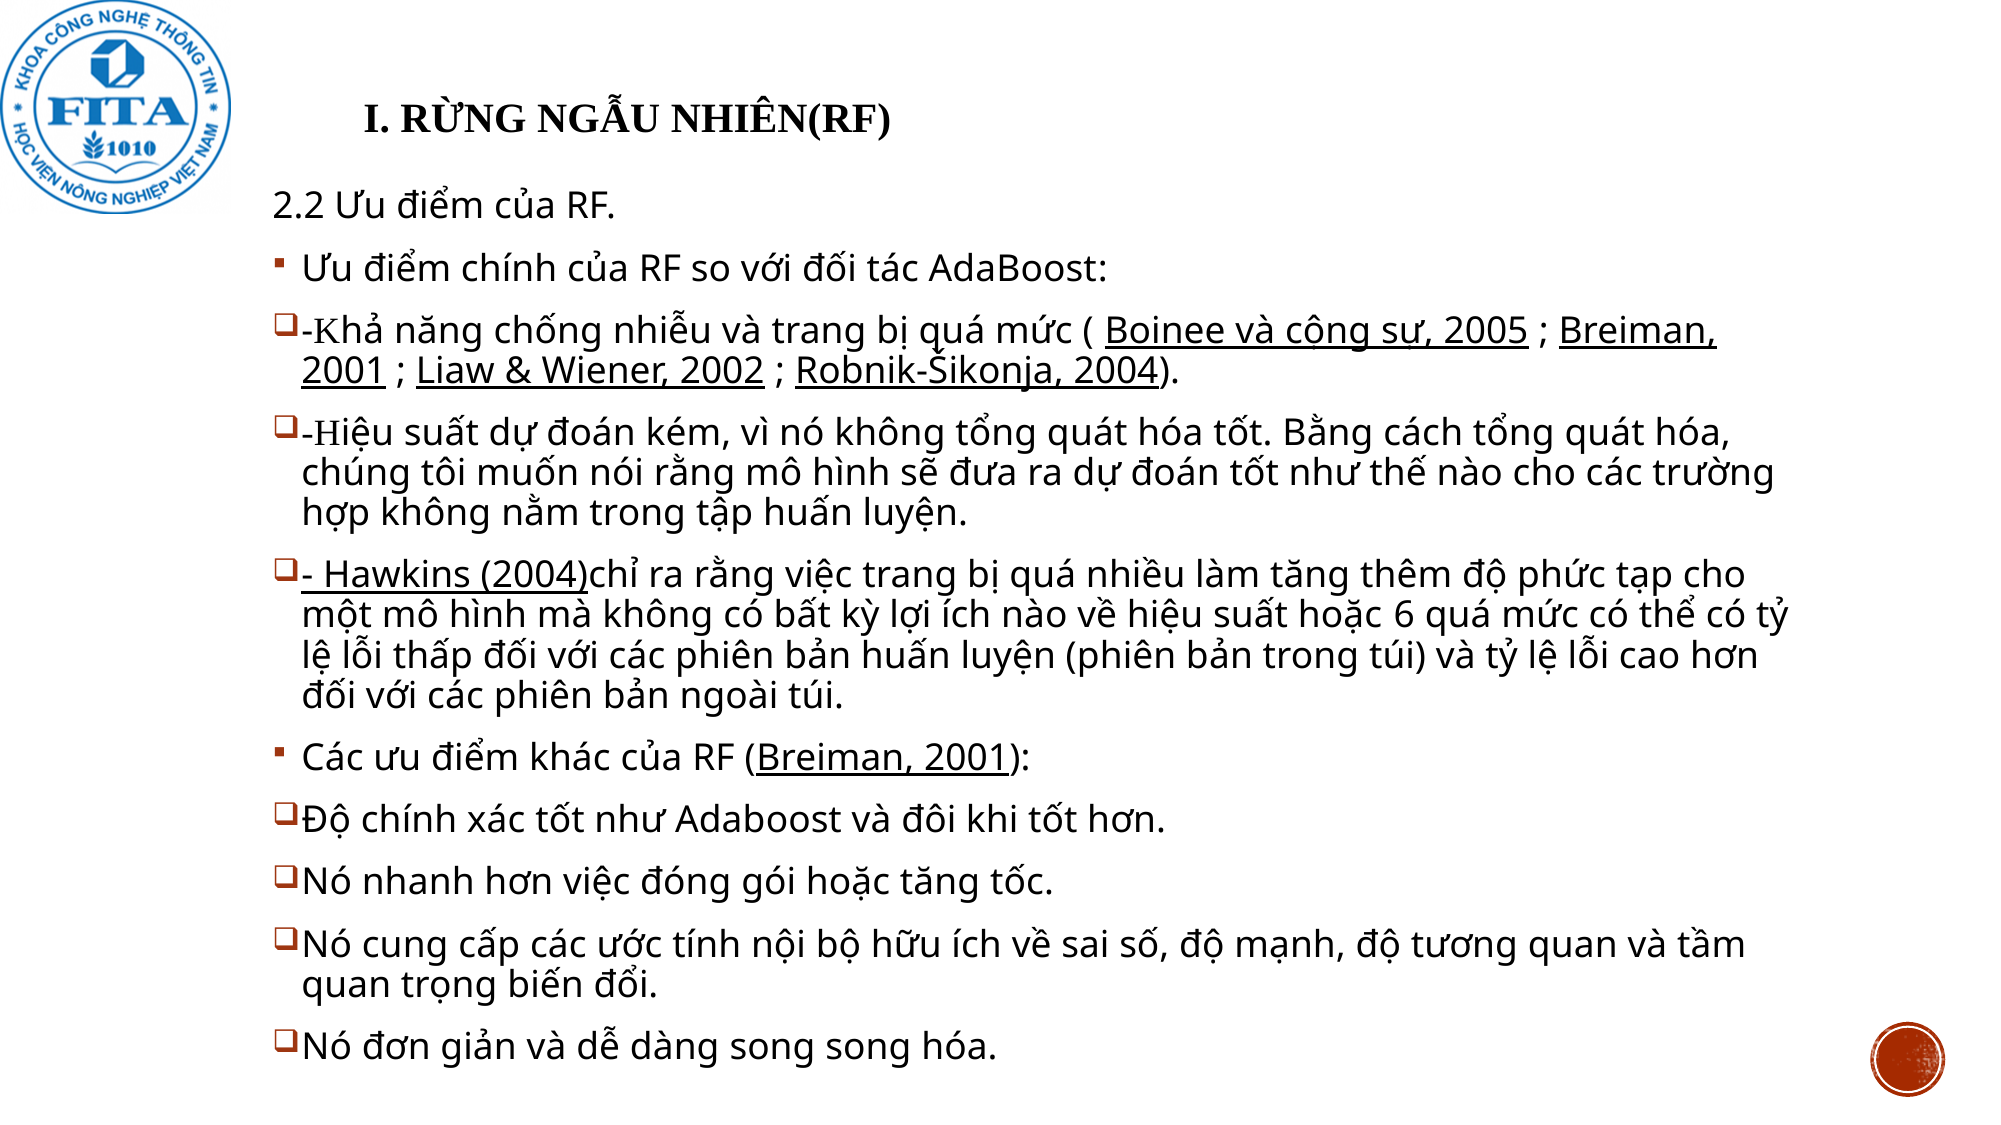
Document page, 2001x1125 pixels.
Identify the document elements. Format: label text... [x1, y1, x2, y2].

list 2.2 Ưu điểm của RF. Ưu điểm chính của RF so với đối tác AdaBoost: -Khả năng chống nhiễu và trang bị quá mức ( Boinee và cộng sự, 2005 ; Breiman, 2001 ; Liaw & Wiener, 2002 ; Robnik-Šikonja, 2004). -Hiệu suất dự đoán kém, vì nó không tổng quát hóa tốt. Bằng cách tổng quát hóa, chúng tôi muốn nói rằng mô hình sẽ đưa ra dự đoán tốt như thế nào cho các trường hợp không nằm trong tập huấn luyện. - Hawkins (2004)chỉ ra rằng việc trang bị quá nhiều làm tăng thêm độ phức tạp cho một mô hình mà không có bất kỳ lợi ích nào về hiệu suất hoặc 6 quá mức có thể có tỷ lệ lỗi thấp đối với các phiên bản huấn luyện (phiên bản trong túi) và tỷ lệ lỗi cao hơn đối với các phiên bản ngoài túi. Các ưu điểm khác của RF (Breiman, 2001): Độ chính xác tốt như Adaboost và đôi khi tốt hơn. Nó nhanh hơn việc đóng gói hoặc tăng tốc. Nó cung cấp các ước tính nội bộ hữu ích về sai số, độ mạnh, độ tương quan và tầm quan trọng biến đổi. Nó đơn giản và dễ dàng song song hóa. [257, 179, 1826, 1080]
title i. Rừng ngẫu nhiên(RF) [348, 58, 944, 179]
picture [0, 0, 231, 214]
